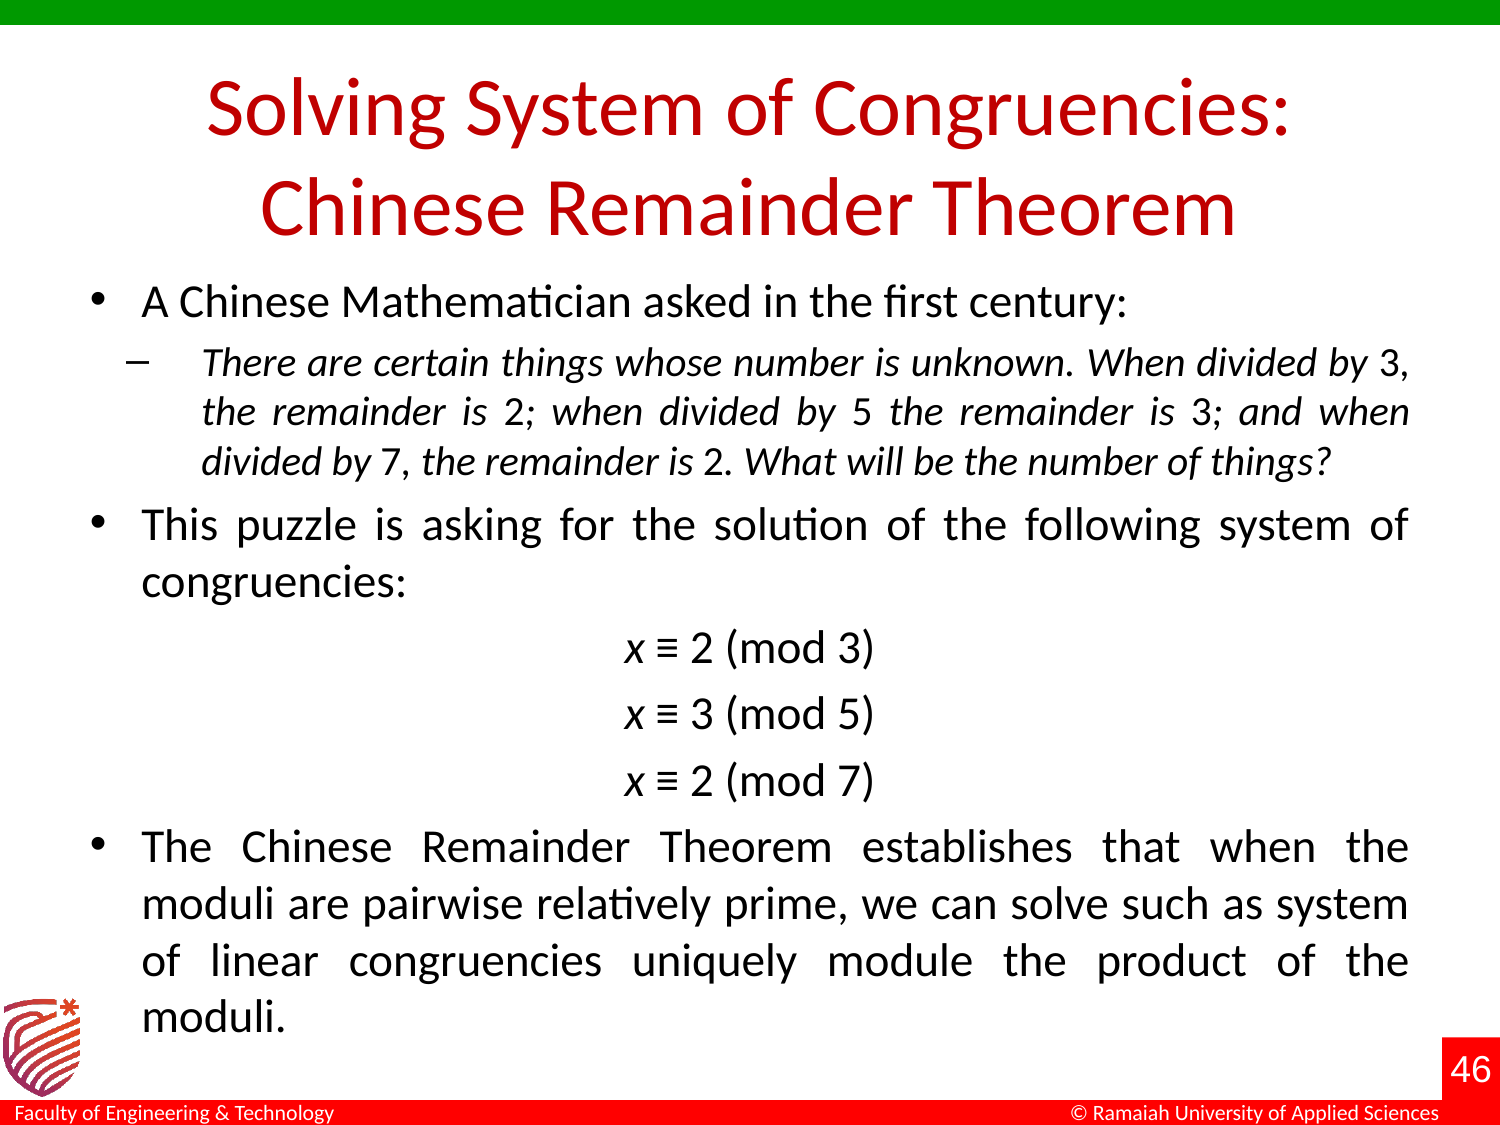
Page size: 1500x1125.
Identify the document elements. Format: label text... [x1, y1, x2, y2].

list A Chinese Mathematician asked in the first century: There are certain things whose number is unknown. When divided by 3, the remainder is 2; when divided by 5 the remainder is 3; and when divided by 7, the remainder is 2. What will be the number of things? This puzzle is asking for the solution of the following system of congruencies: x ≡ 2 (mod 3) x ≡ 3 (mod 5) x ≡ 2 (mod 7) The Chinese Remainder Theorem establishes that when the moduli are pairwise relatively prime, we can solve such as system of linear congruencies uniquely module the product of the moduli. [75, 262, 1425, 1050]
picture [3, 998, 80, 1097]
title Solving System of Congruencies: Chinese Remainder Theorem [75, 45, 1425, 233]
